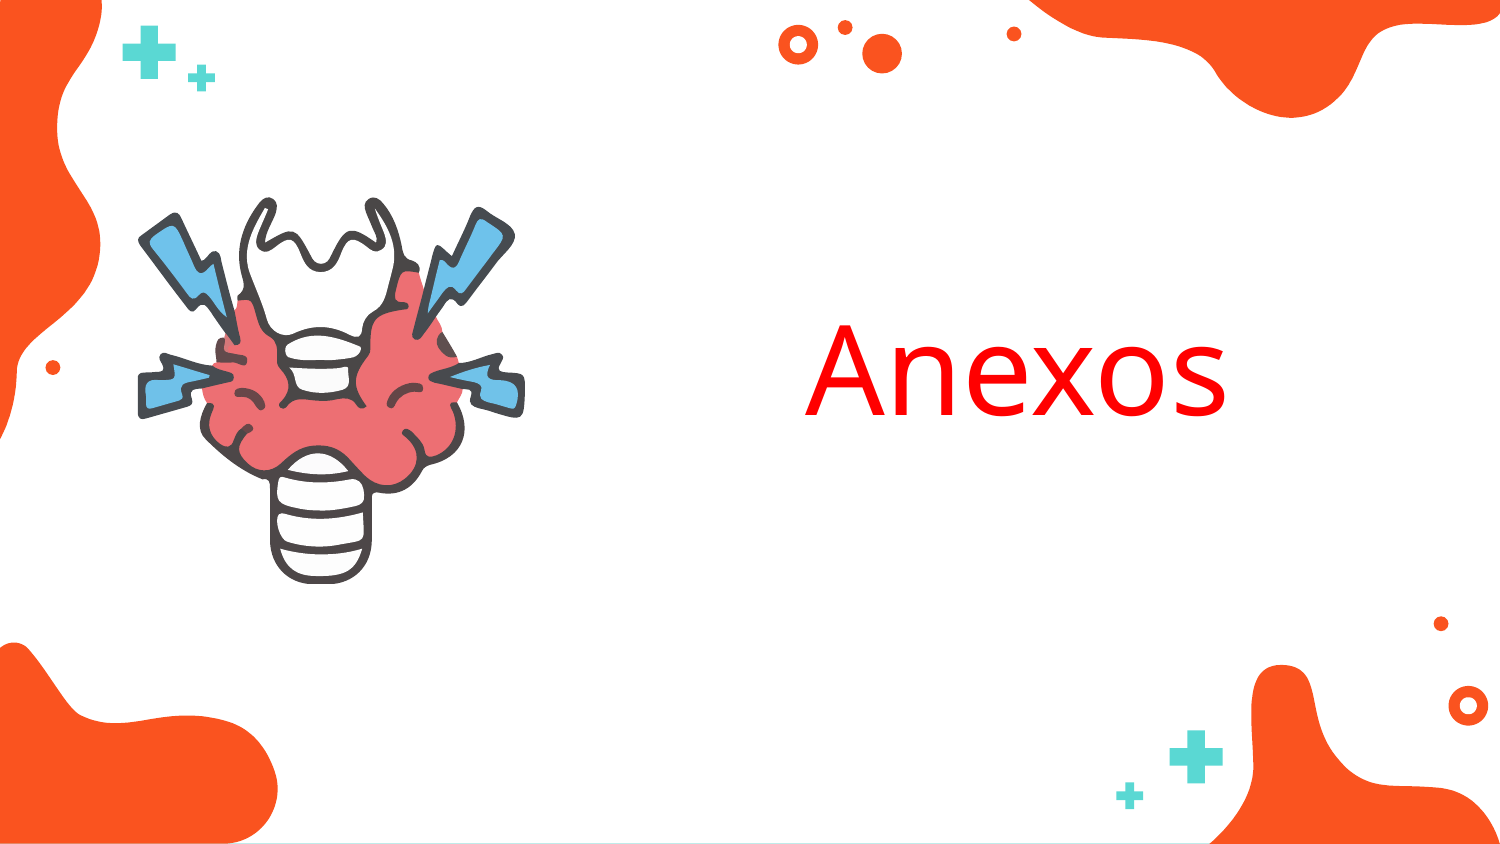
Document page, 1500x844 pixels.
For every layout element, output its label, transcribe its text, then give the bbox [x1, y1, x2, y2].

picture [137, 196, 526, 584]
title Anexos [722, 289, 1314, 441]
